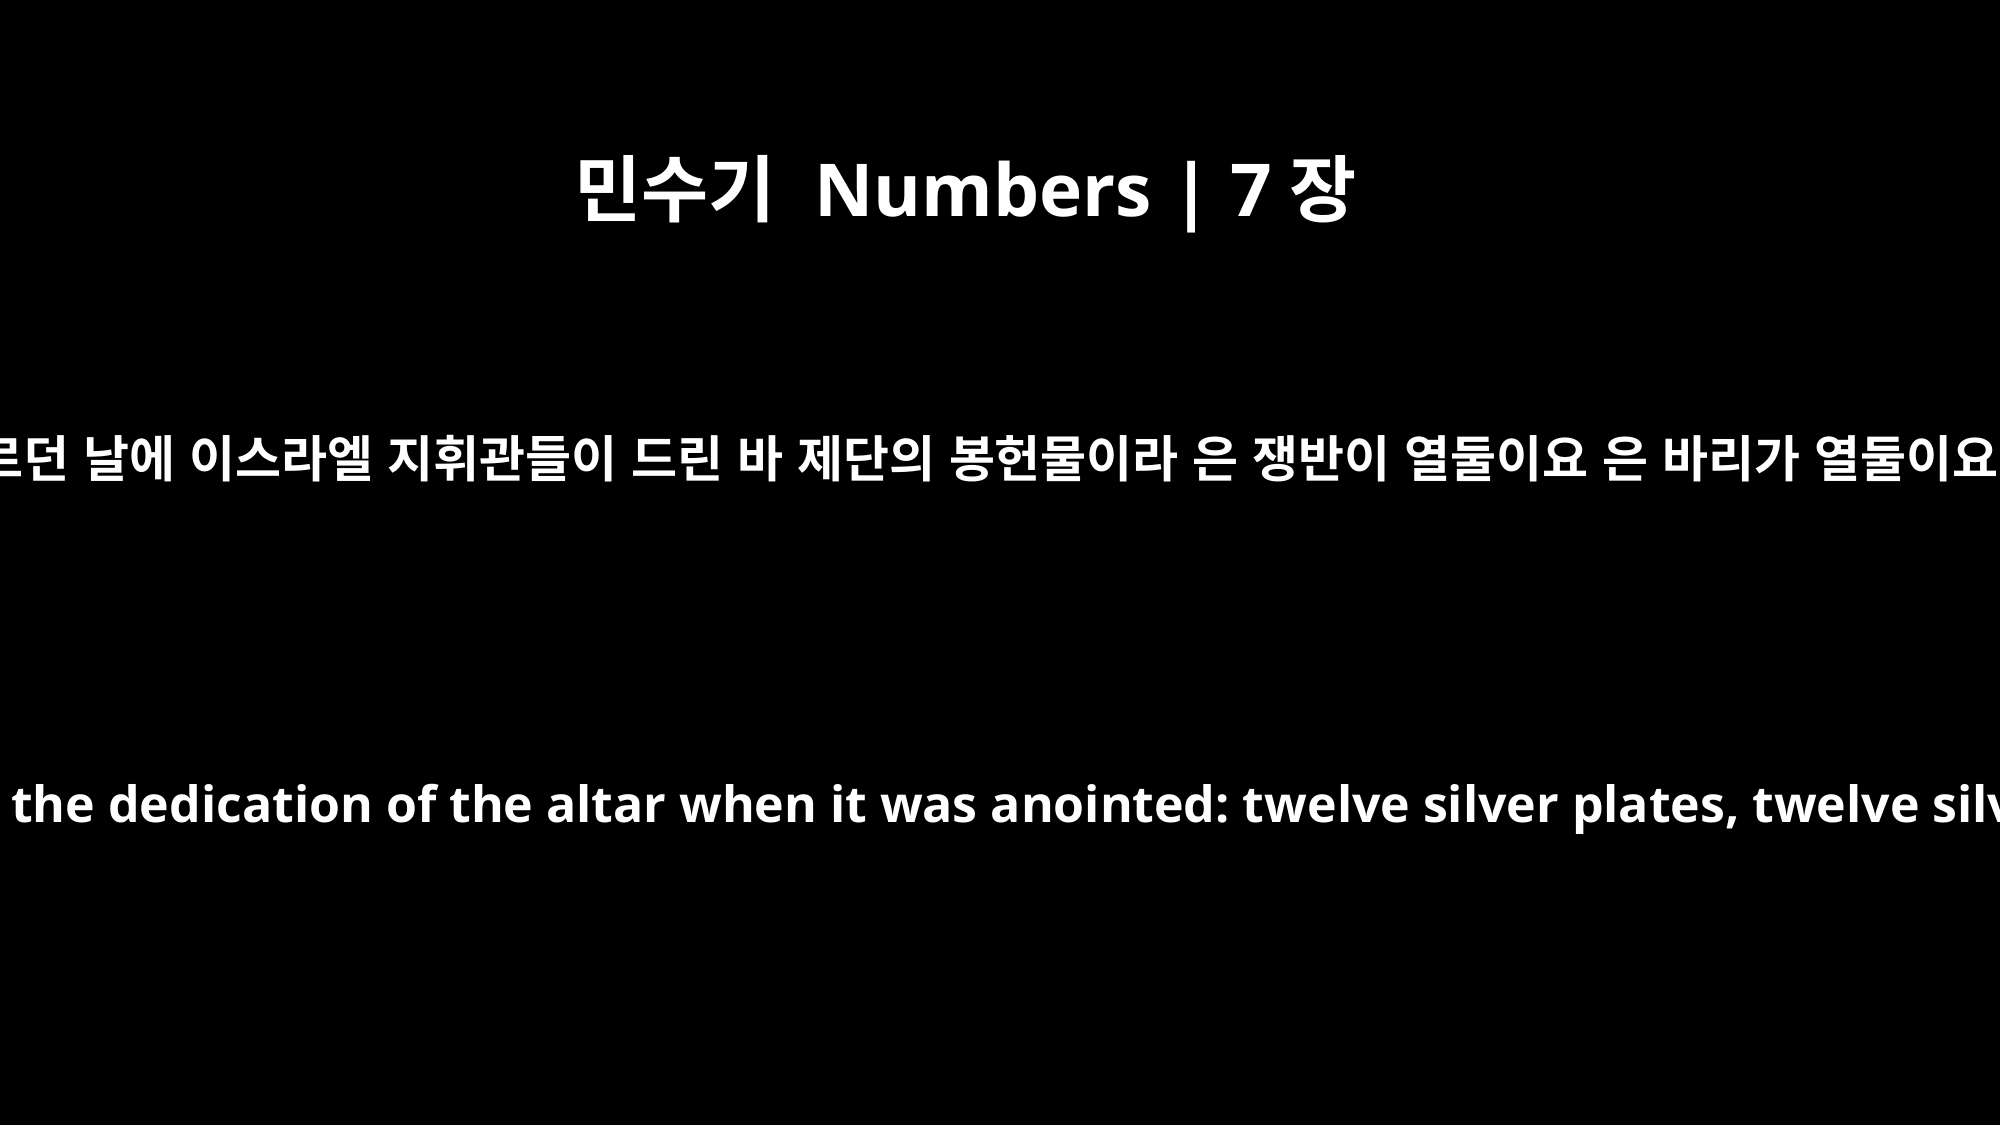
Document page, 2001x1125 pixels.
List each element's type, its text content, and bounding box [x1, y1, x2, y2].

text_box 84 이는 곧 제단에 기름 바르던 날에 이스라엘 지휘관들이 드린 바 제단의 봉헌물이라 은 쟁반이 열둘이요 은 바리가 열둘이요 금 그릇이 열둘이니 [0, 359, 2000, 495]
text_box These were the offerings of the Israelite leaders for the dedication of the altar when it was anointed: twelve silver plates, twelve silver sprinkling bowls and twelve gold dishes. [0, 764, 2000, 840]
text_box 민수기 Numbers | 7장 [559, 136, 1373, 239]
